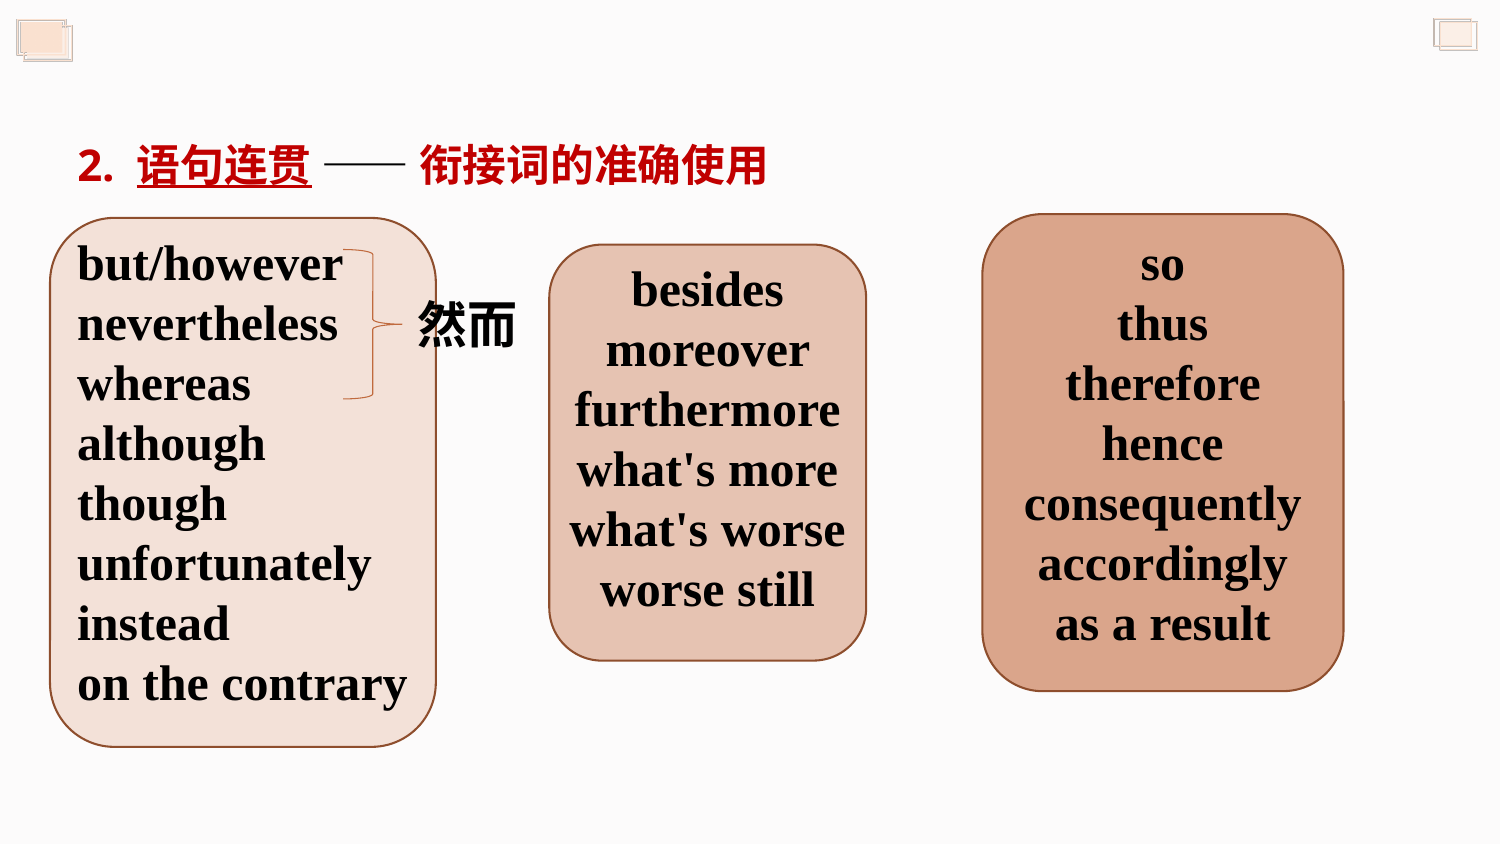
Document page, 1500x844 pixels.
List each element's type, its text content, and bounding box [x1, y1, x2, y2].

text_box 2. 语句连贯 —— 衔接词的准确使用 [62, 98, 1067, 209]
picture [1411, 0, 1500, 69]
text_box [49, 213, 1344, 747]
picture [0, 0, 89, 81]
